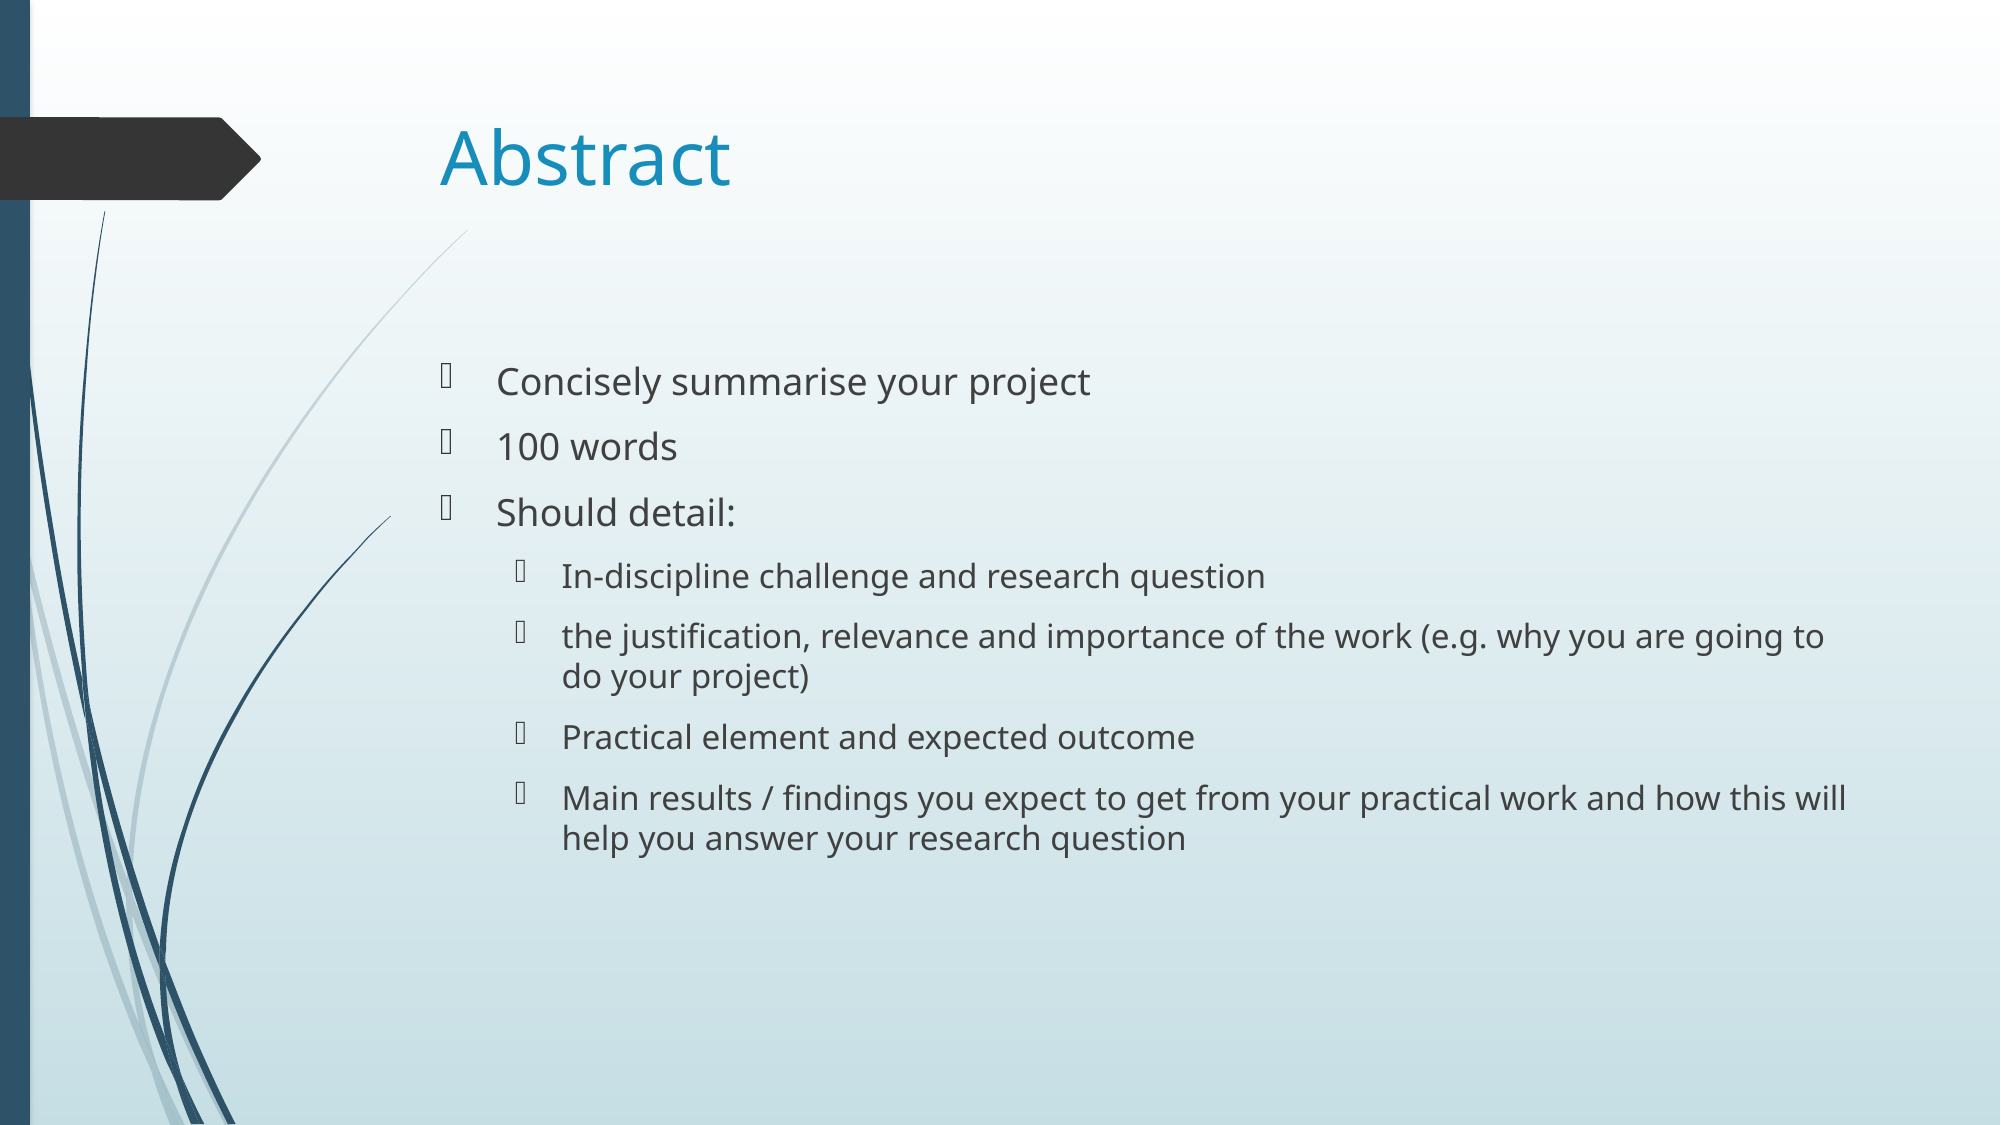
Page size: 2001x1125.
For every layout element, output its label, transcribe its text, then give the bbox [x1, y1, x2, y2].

title Abstract [425, 102, 1888, 313]
list Concisely summarise your project 100 words Should detail: In-discipline challenge and research question the justification, relevance and importance of the work (e.g. why you are going to do your project) Practical element and expected outcome Main results / findings you expect to get from your practical work and how this will help you answer your research question [424, 350, 1888, 970]
